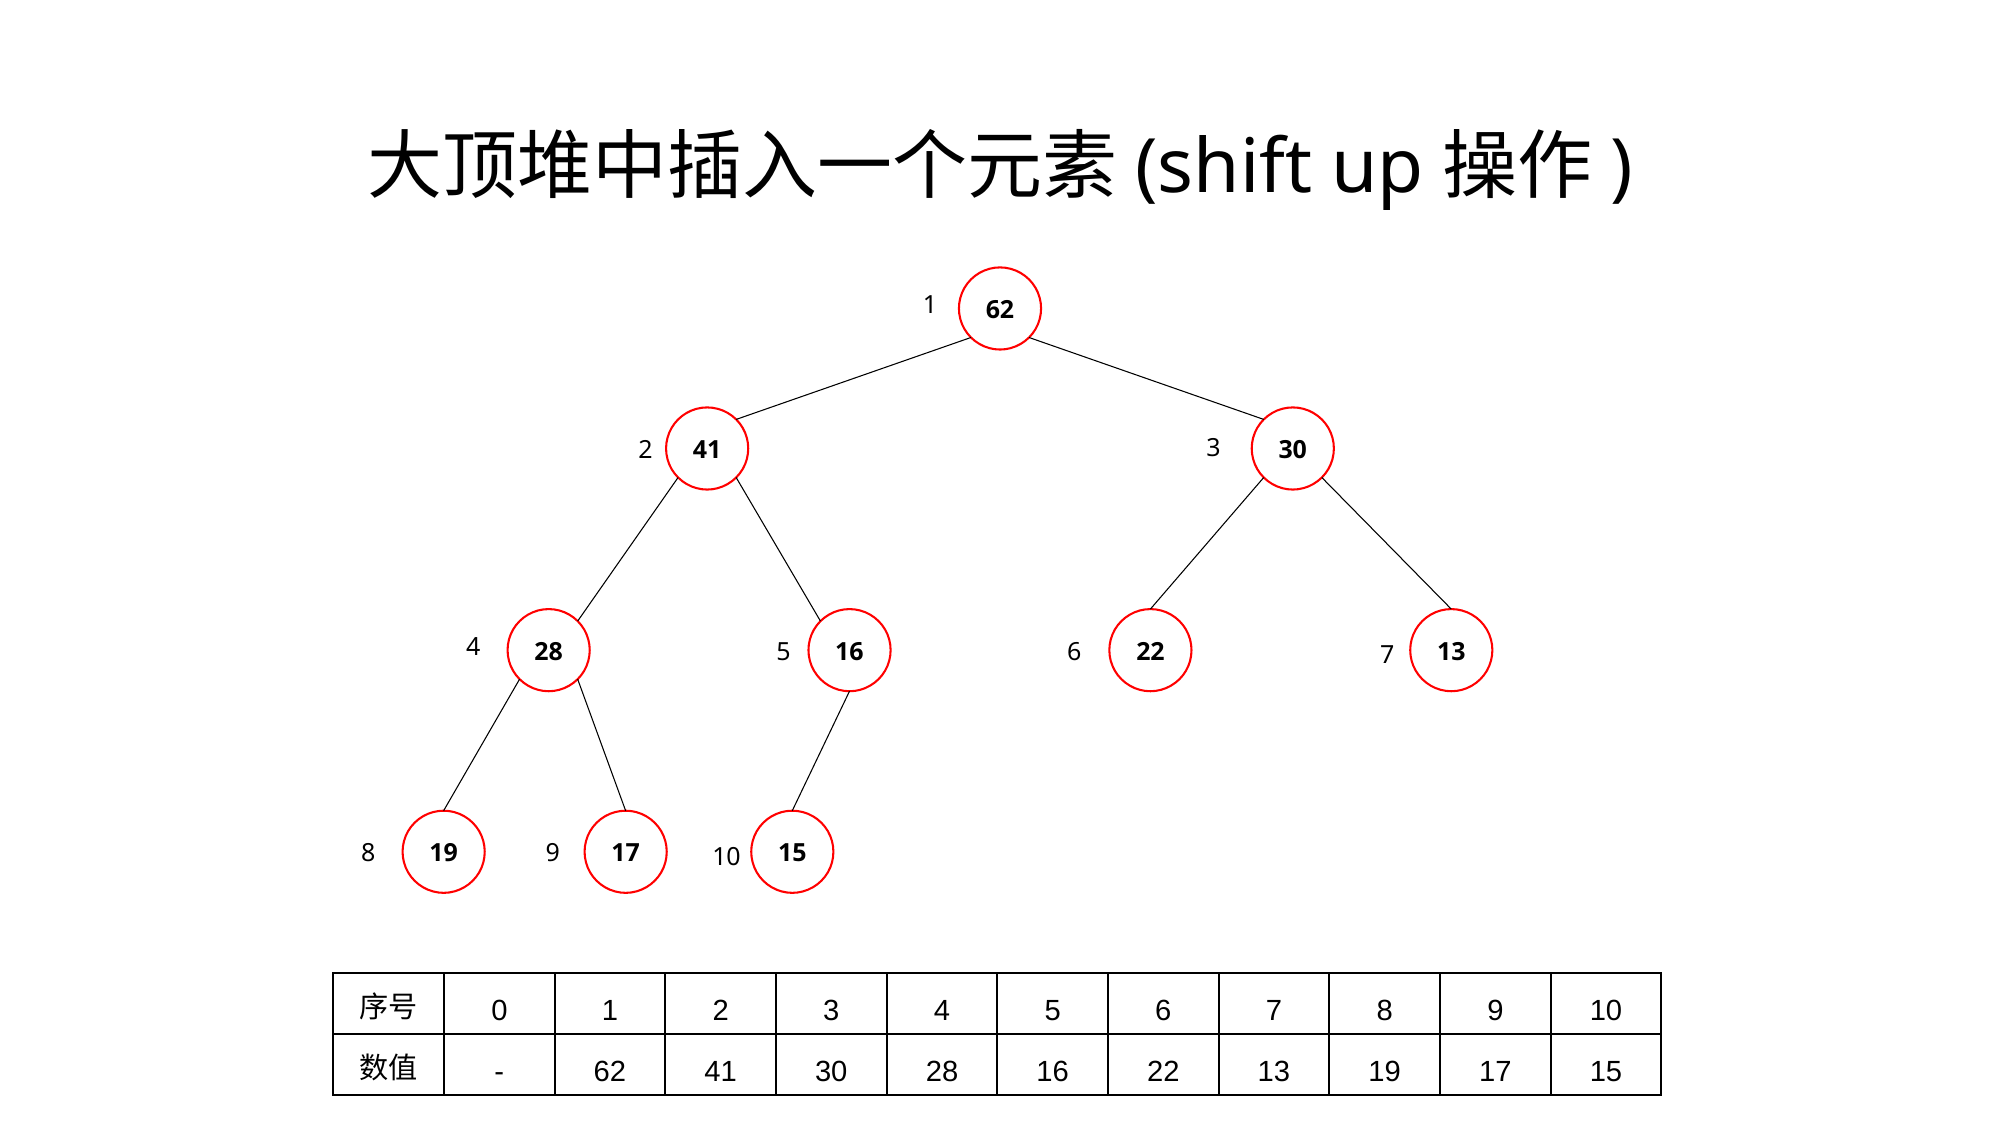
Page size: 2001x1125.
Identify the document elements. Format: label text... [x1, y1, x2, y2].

text_box 8 [345, 826, 390, 877]
text_box 62 [957, 266, 1043, 351]
table_header 10 [1552, 974, 1660, 1033]
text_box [736, 337, 971, 420]
text_box 1 [907, 278, 951, 329]
table_cell 28 [888, 1035, 996, 1094]
table_cell 数值 [334, 1035, 443, 1094]
table_cell 15 [1552, 1035, 1660, 1094]
table_header 9 [1441, 974, 1550, 1033]
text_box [577, 477, 679, 621]
table_cell 30 [777, 1035, 886, 1094]
table_header 6 [1109, 974, 1218, 1033]
table_header 8 [1330, 974, 1439, 1033]
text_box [577, 679, 626, 811]
table_header 0 [445, 974, 554, 1033]
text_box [1029, 337, 1264, 420]
table_header 序号 [334, 974, 443, 1033]
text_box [1321, 477, 1452, 610]
text_box 2 [623, 423, 666, 474]
table_header 3 [777, 974, 886, 1033]
table_header 4 [888, 974, 996, 1033]
table_cell 22 [1109, 1035, 1218, 1094]
table_cell 41 [666, 1035, 775, 1094]
table_header 2 [666, 974, 775, 1033]
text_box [1150, 477, 1264, 610]
title 大顶堆中插入一个元素(shift up操作) [137, 59, 1863, 278]
table_cell 16 [998, 1035, 1107, 1094]
table_header 5 [998, 974, 1107, 1033]
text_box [666, 407, 1334, 490]
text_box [507, 609, 1493, 692]
table_cell - [445, 1035, 554, 1094]
table_cell 19 [1330, 1035, 1439, 1094]
table_cell 13 [1220, 1035, 1328, 1094]
table_cell 62 [556, 1035, 664, 1094]
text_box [443, 679, 520, 811]
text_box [736, 477, 821, 621]
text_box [792, 691, 850, 811]
table_header 7 [1220, 974, 1328, 1033]
table_header 1 [556, 974, 664, 1033]
text_box 4 [450, 620, 495, 671]
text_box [402, 810, 834, 893]
table_cell 17 [1441, 1035, 1550, 1094]
